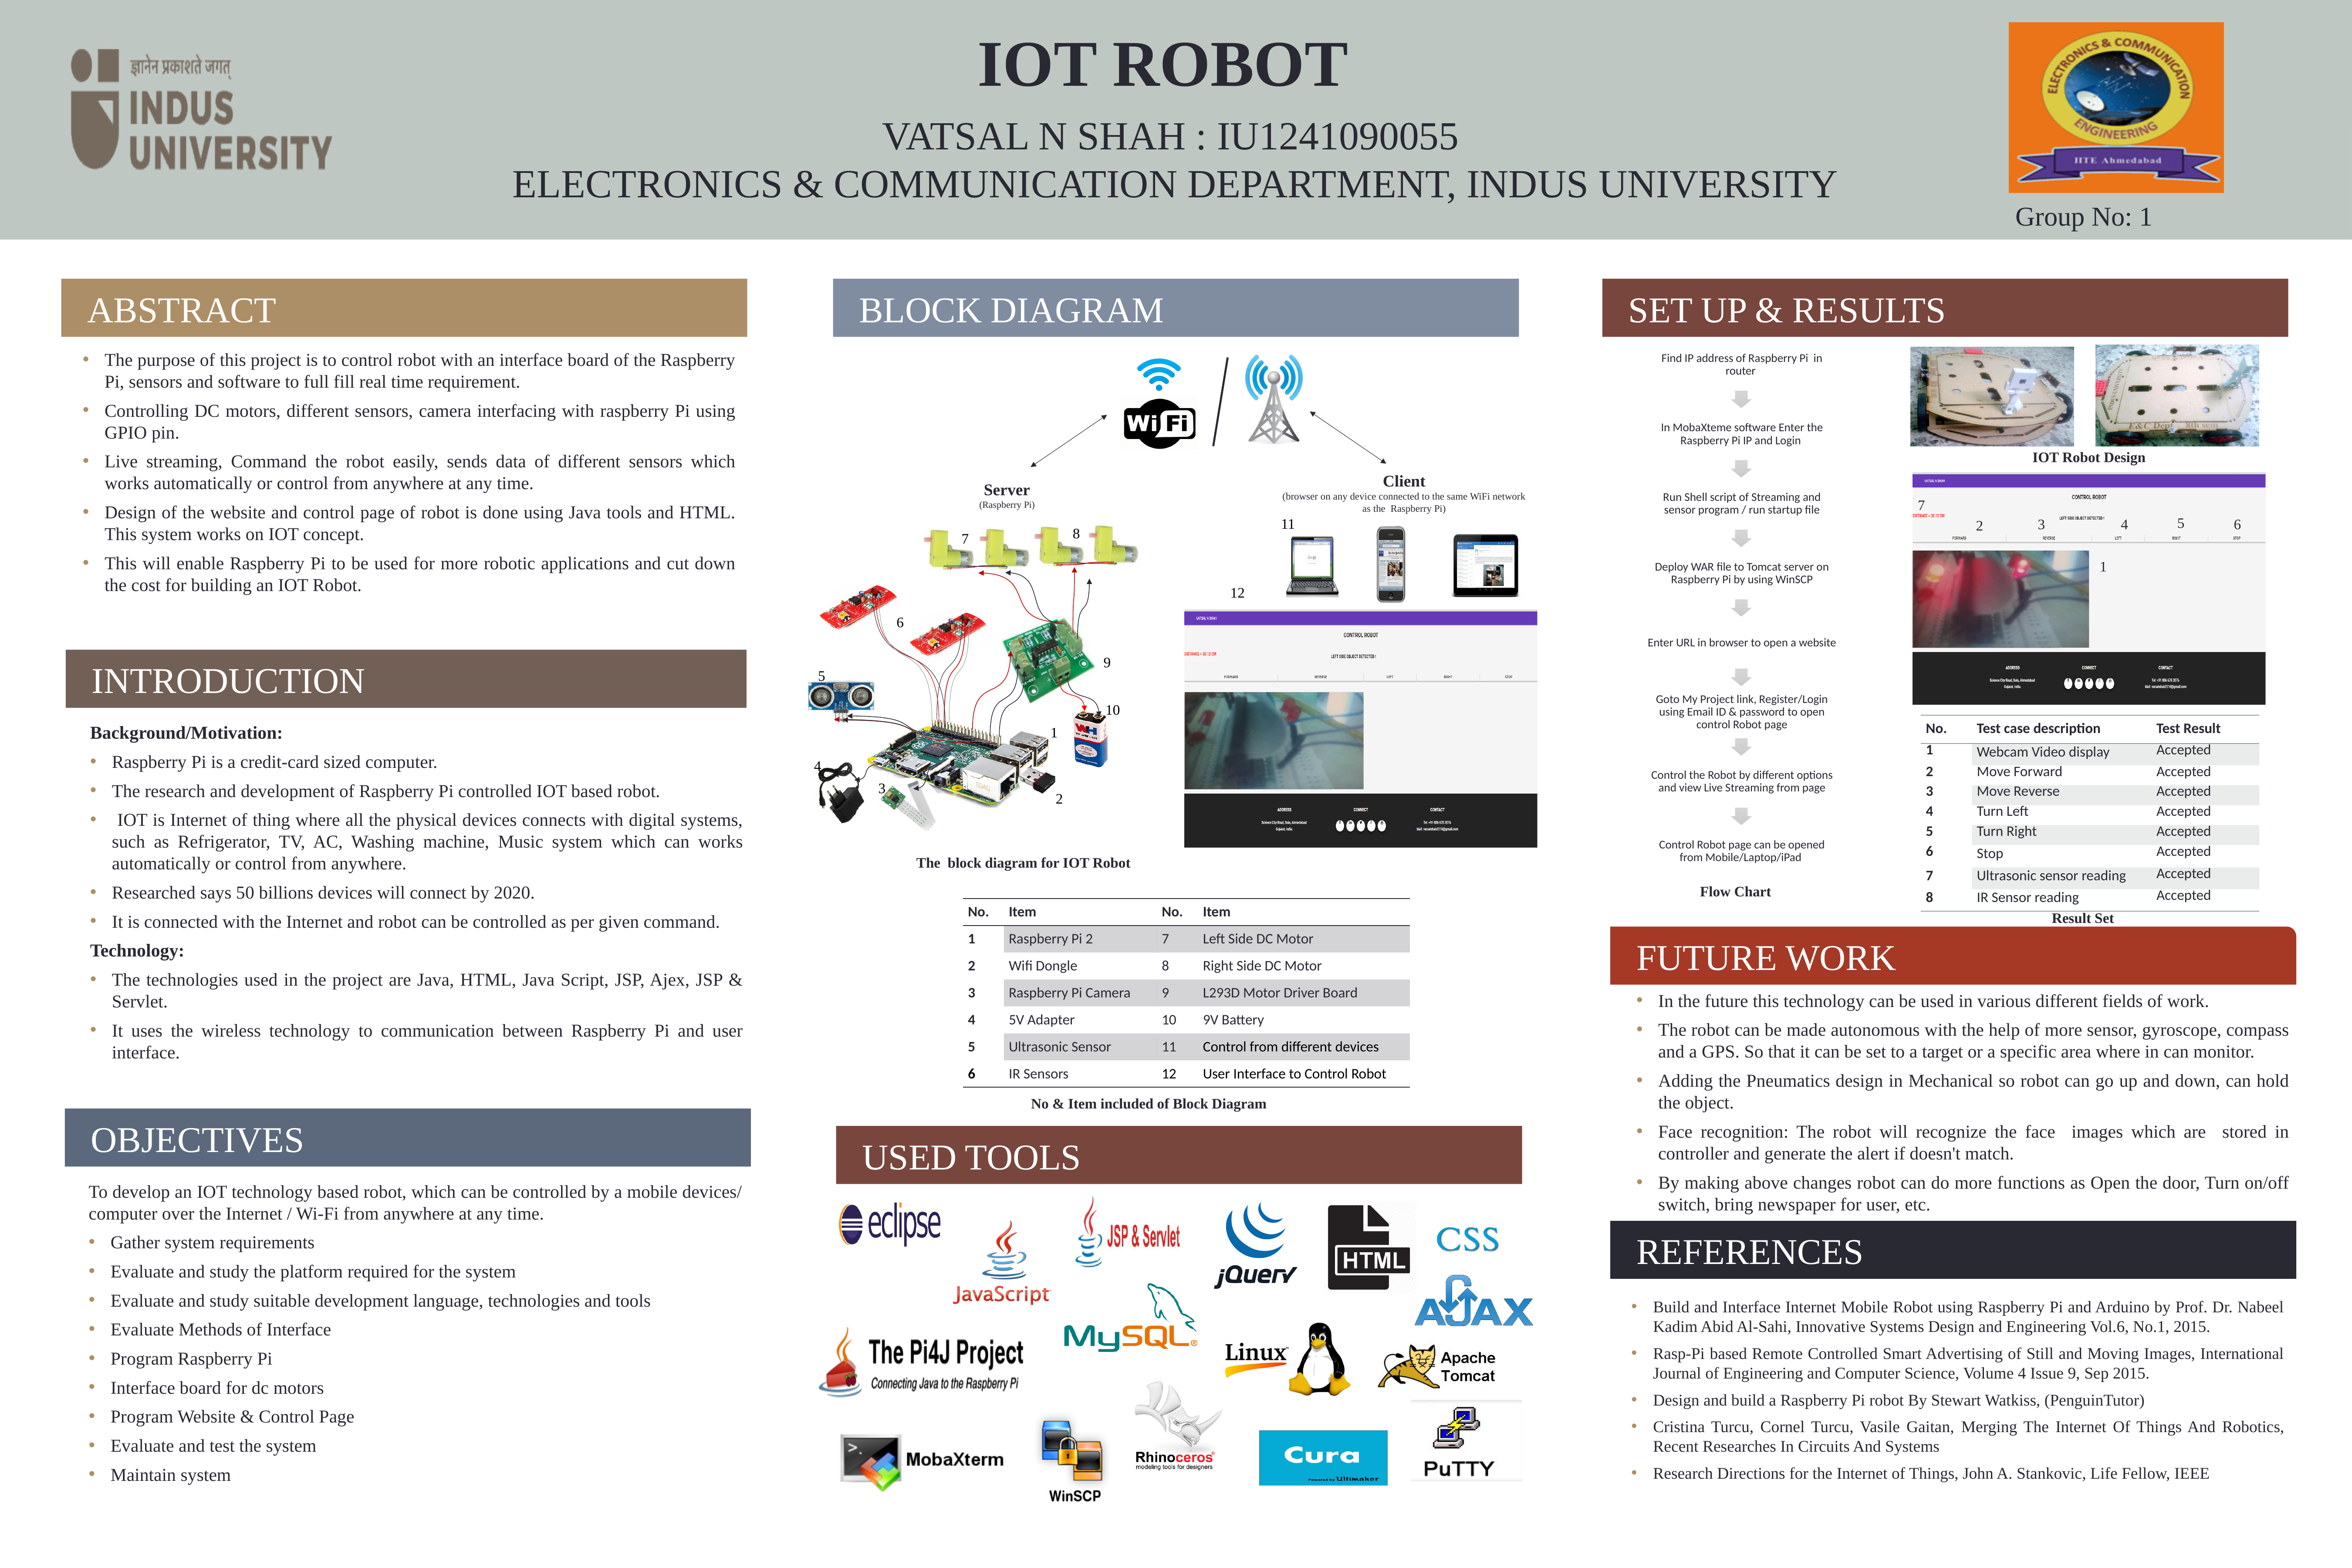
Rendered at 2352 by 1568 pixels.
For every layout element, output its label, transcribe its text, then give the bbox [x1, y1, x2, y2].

picture [1239, 349, 1308, 447]
table_cell Accepted [2152, 805, 2259, 825]
list Block diagram [833, 278, 1519, 337]
table_cell 4 [963, 1007, 1004, 1034]
list IOT Robot Design [2024, 435, 2154, 471]
picture [815, 1327, 1032, 1404]
table_cell Ultrasonic Sensor [1004, 1034, 1157, 1060]
table_cell 9V Battery [1198, 1007, 1410, 1034]
table_cell 5V Adapter [1004, 1007, 1157, 1034]
table_cell 10 [1157, 1007, 1198, 1034]
table_header Item [1198, 899, 1410, 925]
table_cell Turn Left [1984, 805, 2152, 825]
text_box Group No: 1 [2009, 195, 2352, 235]
table_cell Control from different devices [1198, 1034, 1410, 1060]
table_header Test case description [1984, 716, 2152, 743]
picture [834, 1422, 1013, 1508]
list The block diagram for IOT Robot [844, 853, 1531, 876]
list Build and Interface Internet Mobile Robot using Raspberry Pi and Arduino by Prof. Dr. Nabeel Kadim Abid Al-Sahi, Innovative Systems Design and Engineering Vol.6, No.1, 2015. Rasp-Pi based Remote Controlled Smart Advertising of Still and Moving Images, International Journal of Engineering and Computer Science, Volume 4 Issue 9, Sep 2015. Design and build a Raspberry Pi robot By Stewart Watkiss, (PenguinTutor) Cristina Turcu, Cornel Turcu, Vasile Gaitan, Merging The Internet Of Things And Robotics, Recent Researches In Circuits And Systems Research Directions for the Internet of Things, John A. Stankovic, Life Fellow, IEEE [1605, 1283, 2291, 1501]
list No & Item included of Block Diagram [999, 1081, 1433, 1117]
list objectives [64, 1108, 751, 1167]
table_cell 8 [1157, 953, 1198, 980]
table_cell Accepted [2152, 889, 2259, 911]
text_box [1911, 472, 2266, 705]
list abstract [61, 278, 747, 337]
table_cell Accepted [2152, 785, 2259, 805]
list The purpose of this project is to control robot with an interface board of the Raspberry Pi, sensors and software to full fill real time requirement. Controlling DC motors, different sensors, camera interfacing with raspberry Pi using GPIO pin. Live streaming, Command the robot easily, sends data of different sensors which works automatically or control from anywhere at any time. Design of the website and control page of robot is done using Java tools and HTML. This system works on IOT concept. This will enable Raspberry Pi to be used for more robotic applications and cut down the cost for building an IOT Robot. [56, 335, 743, 671]
table_cell 6 [963, 1060, 1004, 1087]
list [1019, 1404, 1132, 1521]
picture [65, 22, 339, 193]
picture [1374, 1335, 1502, 1396]
picture [1212, 1202, 1299, 1289]
table_cell Stop [1984, 845, 2152, 868]
table_header No. [1157, 899, 1198, 925]
list Result Set [1952, 896, 2213, 931]
table_cell 8 [1921, 889, 1972, 911]
table_cell 2 [963, 953, 1004, 980]
table_cell 7 [1921, 875, 1972, 889]
picture [1259, 1430, 1388, 1486]
picture [1340, 1451, 1359, 1463]
list VATSAL N SHAH : IU1241090055 ELECTRONICS & COMMUNICATION DEPARTMENT, INDUS UNIVERSITY [0, 106, 2352, 236]
picture [1344, 1477, 1348, 1480]
table_cell 1 [963, 926, 1004, 953]
table_cell Left Side DC Motor [1198, 926, 1410, 953]
picture [1429, 1209, 1509, 1268]
picture [1411, 1400, 1522, 1481]
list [1411, 1270, 1537, 1331]
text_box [1184, 609, 1538, 848]
list references [1610, 1234, 2297, 1279]
table_cell Move Reverse [1984, 785, 2152, 805]
picture [1123, 1321, 1351, 1475]
table_cell Raspberry Pi Camera [1004, 980, 1157, 1007]
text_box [1213, 357, 1228, 446]
table_cell 5 [963, 1034, 1004, 1060]
table_cell Webcam Video display [1984, 744, 2152, 765]
list Background/Motivation: Raspberry Pi is a credit-card sized computer. The research and development of Raspberry Pi controlled IOT based robot. IOT is Internet of thing where all the physical devices connects with digital systems, such as Refrigerator, TV, AC, Washing machine, Music system which can works automatically or control from anywhere. Researched says 50 billions devices will connect by 2020. It is connected with the Internet and robot can be controlled as per given command. Technology: The technologies used in the project are Java, HTML, Java Script, JSP, Ajex, JSP & Servlet. It uses the wireless technology to communication between Raspberry Pi and user interface. [64, 708, 750, 1166]
list To develop an IOT technology based robot, which can be controlled by a mobile devices/ computer over the Internet / Wi-Fi from anywhere at any time. Gather system requirements Evaluate and study the platform required for the system Evaluate and study suitable development language, technologies and tools Evaluate Methods of Interface Program Raspberry Pi Interface board for dc motors Program Website & Control Page Evaluate and test the system Maintain system [62, 1166, 749, 1499]
table_cell IR Sensor reading [1972, 889, 2152, 896]
list Set up & results [1602, 278, 2288, 337]
table_cell L293D Motor Driver Board [1198, 980, 1410, 1007]
picture [1306, 1452, 1323, 1463]
table_cell Accepted [2152, 868, 2259, 889]
text_box Future work [1610, 926, 2297, 985]
table_cell Move Forward [1984, 765, 2152, 785]
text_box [1498, 341, 1984, 875]
table_cell 11 [1157, 1034, 1198, 1060]
picture [1064, 1283, 1197, 1352]
picture [1284, 1446, 1303, 1463]
table_cell Right Side DC Motor [1198, 953, 1410, 980]
table_cell 12 [1157, 1060, 1198, 1081]
table_cell 9 [1157, 980, 1198, 1007]
picture [1323, 1200, 1417, 1294]
table_cell Accepted [2152, 845, 2259, 868]
table_cell Accepted [2152, 744, 2259, 765]
picture [1068, 1190, 1186, 1278]
table_header Test Result [2152, 716, 2259, 743]
picture [1910, 347, 2074, 446]
title IOT ROBOT [330, 0, 1996, 104]
picture [2009, 22, 2224, 193]
table_header No. [963, 899, 1004, 925]
list Flow Chart [1605, 875, 1866, 905]
picture [945, 1205, 1060, 1320]
table_cell User Interface to Control Robot [1198, 1060, 1410, 1081]
table_header Item [1004, 899, 1157, 925]
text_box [747, 351, 1498, 853]
table_cell Ultrasonic sensor reading [1972, 868, 2152, 889]
list In the future this technology can be used in various different fields of work. The robot can be made autonomous with the help of more sensor, gyroscope, compass and a GPS. So that it can be set to a target or a specific area where in can monitor. Adding the Pneumatics design in Mechanical so robot can go up and down, can hold the object. Face recognition: The robot will recognize the face images which are stored in controller and generate the alert if doesn't match. By making above changes robot can do more functions as Open the door, Turn on/off switch, bring newspaper for user, etc. [1610, 985, 2297, 1234]
table_cell IR Sensors [1004, 1060, 1157, 1081]
table_cell Raspberry Pi 2 [1004, 926, 1157, 953]
picture [839, 1196, 940, 1249]
table_cell Turn Right [1984, 825, 2152, 845]
list Used tools [836, 1126, 1522, 1184]
table_cell Wifi Dongle [1004, 953, 1157, 980]
table_cell 7 [1157, 926, 1198, 953]
table_cell Accepted [2152, 825, 2259, 845]
list introduction [65, 649, 747, 708]
table_cell 3 [963, 980, 1004, 1007]
table_cell Accepted [2152, 765, 2259, 785]
picture [2095, 345, 2259, 446]
picture [1326, 1452, 1338, 1463]
